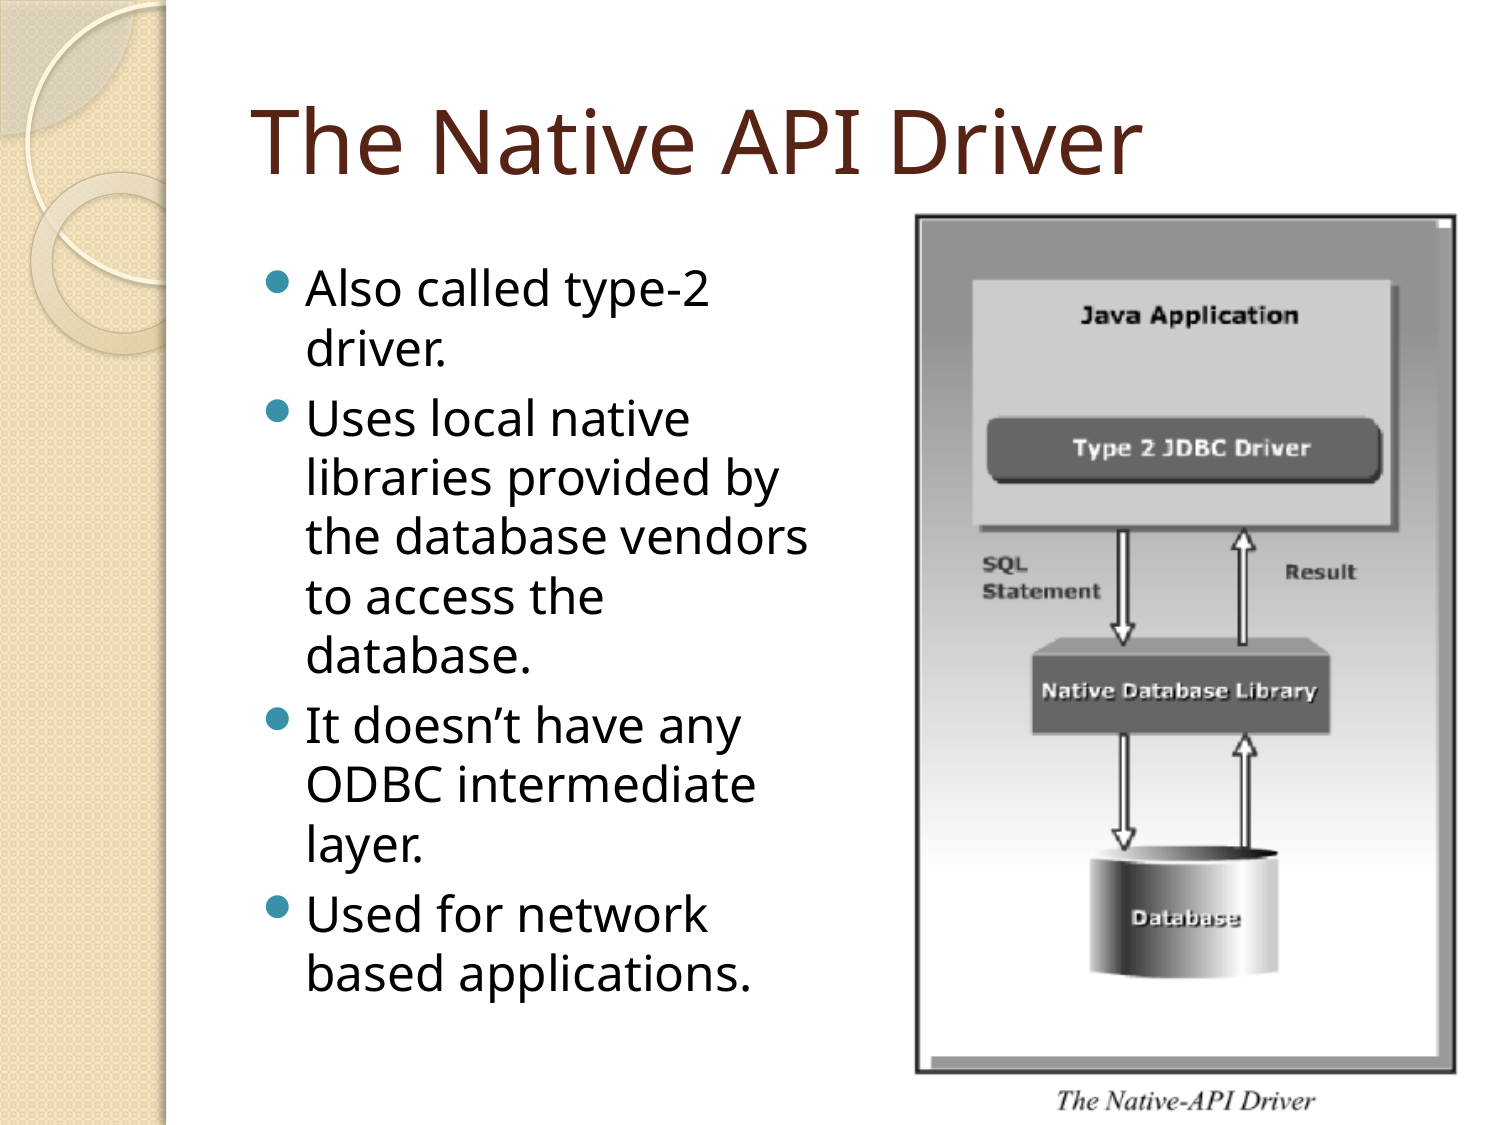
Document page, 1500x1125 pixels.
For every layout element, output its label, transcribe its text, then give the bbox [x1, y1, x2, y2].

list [912, 212, 1463, 1125]
list Also called type-2 driver. Uses local native libraries provided by the database vendors to access the database. It doesn’t have any ODBC intermediate layer. Used for network based applications. [235, 249, 836, 1015]
title The Native API Driver [235, 45, 1466, 233]
